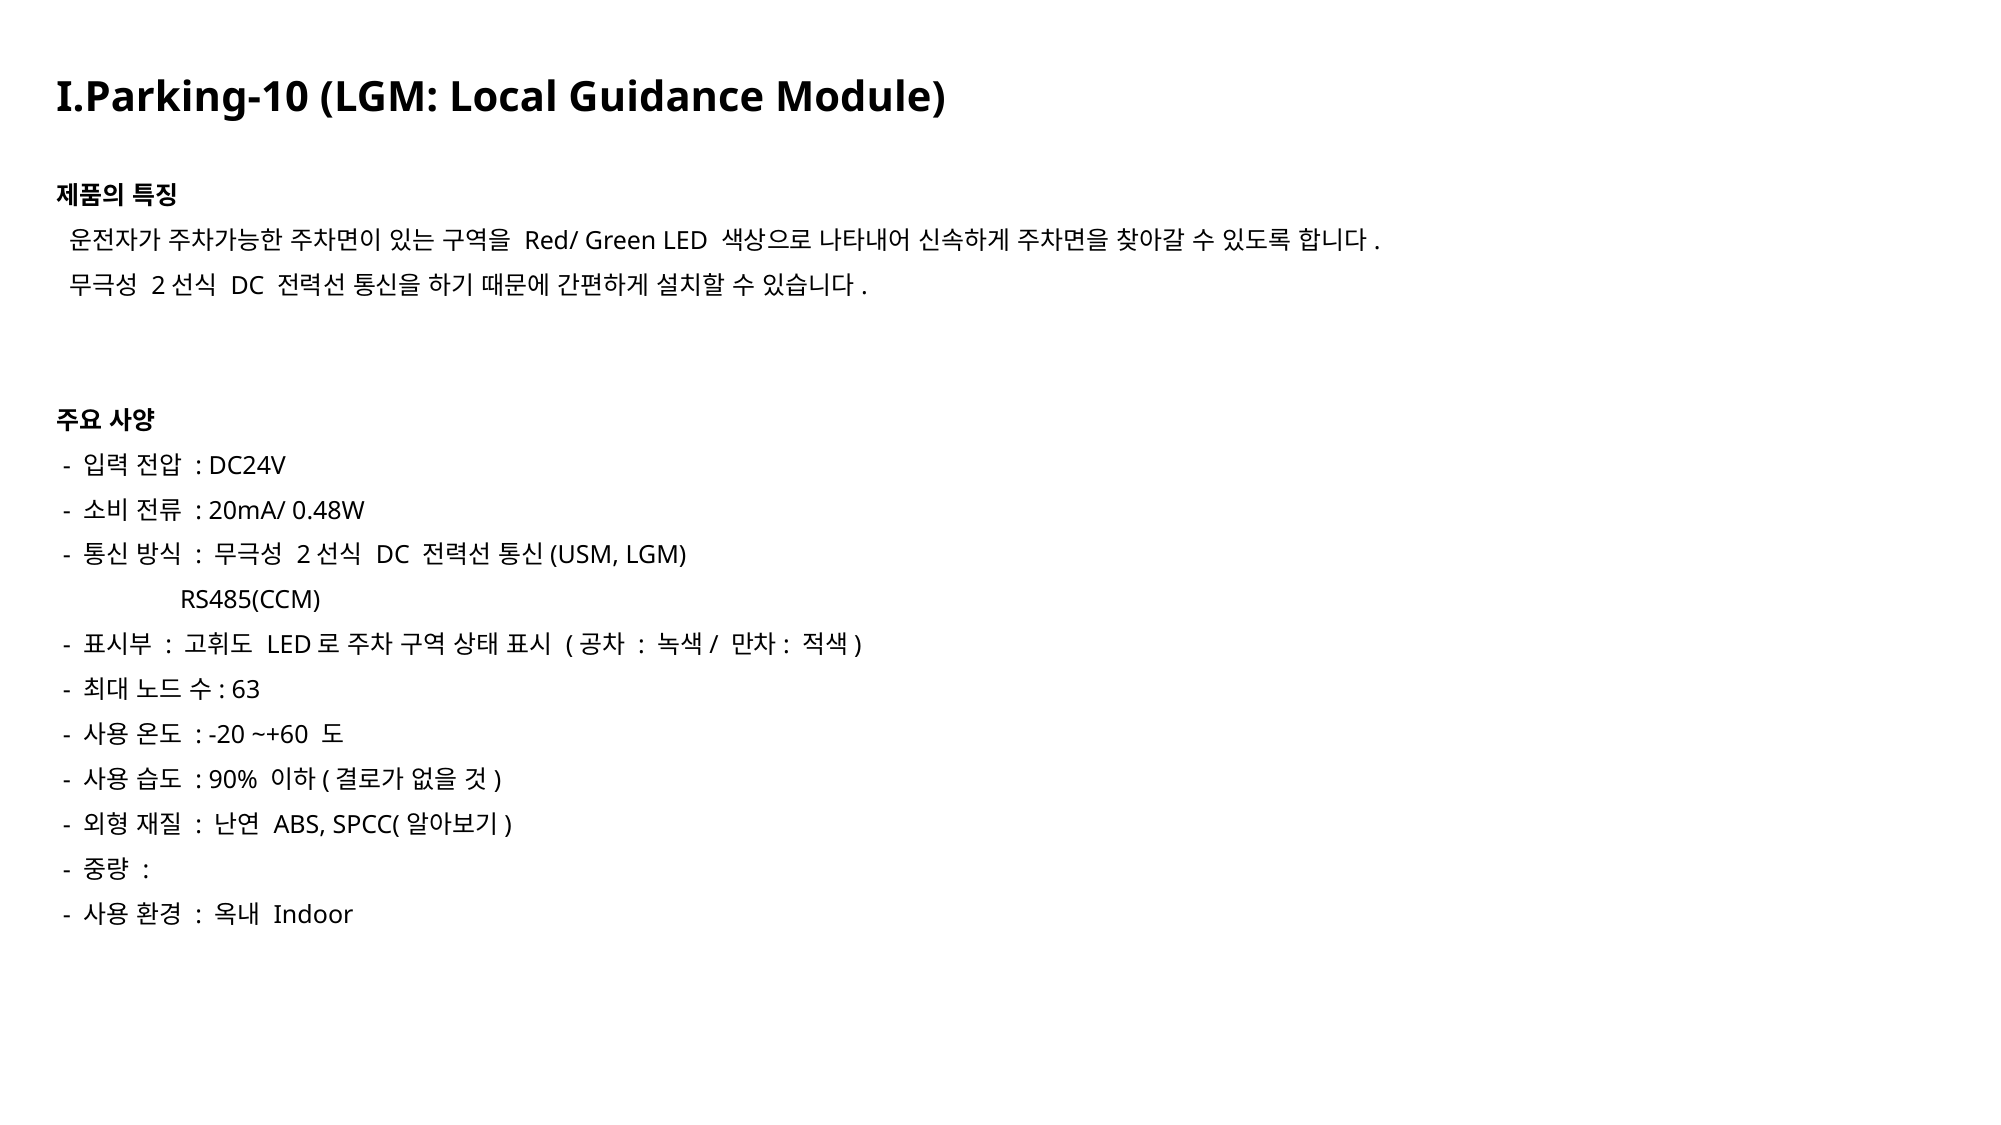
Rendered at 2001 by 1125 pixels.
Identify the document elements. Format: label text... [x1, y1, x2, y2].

text_box I.Parking-10 (LGM: Local Guidance Module) 제품의 특징 운전자가 주차가능한 주차면이 있는 구역을 Red/ Green LED 색상으로 나타내어 신속하게 주차면을 찾아갈 수 있도록 합니다. 무극성 2선식 DC 전력선 통신을 하기 때문에 간편하게 설치할 수 있습니다. 주요 사양 - 입력 전압 : DC24V - 소비 전류 : 20mA/ 0.48W - 통신 방식 : 무극성 2선식 DC 전력선 통신(USM, LGM) RS485(CCM) - 표시부 : 고휘도 LED로 주차 구역 상태 표시 (공차 : 녹색/ 만차: 적색) - 최대 노드 수: 63 - 사용 온도 : -20 ~+60 도 - 사용 습도 : 90% 이하(결로가 없을 것) - 외형 재질 : 난연 ABS, SPCC(알아보기) - 중량 : - 사용 환경 : 옥내 Indoor [41, 37, 1975, 1026]
